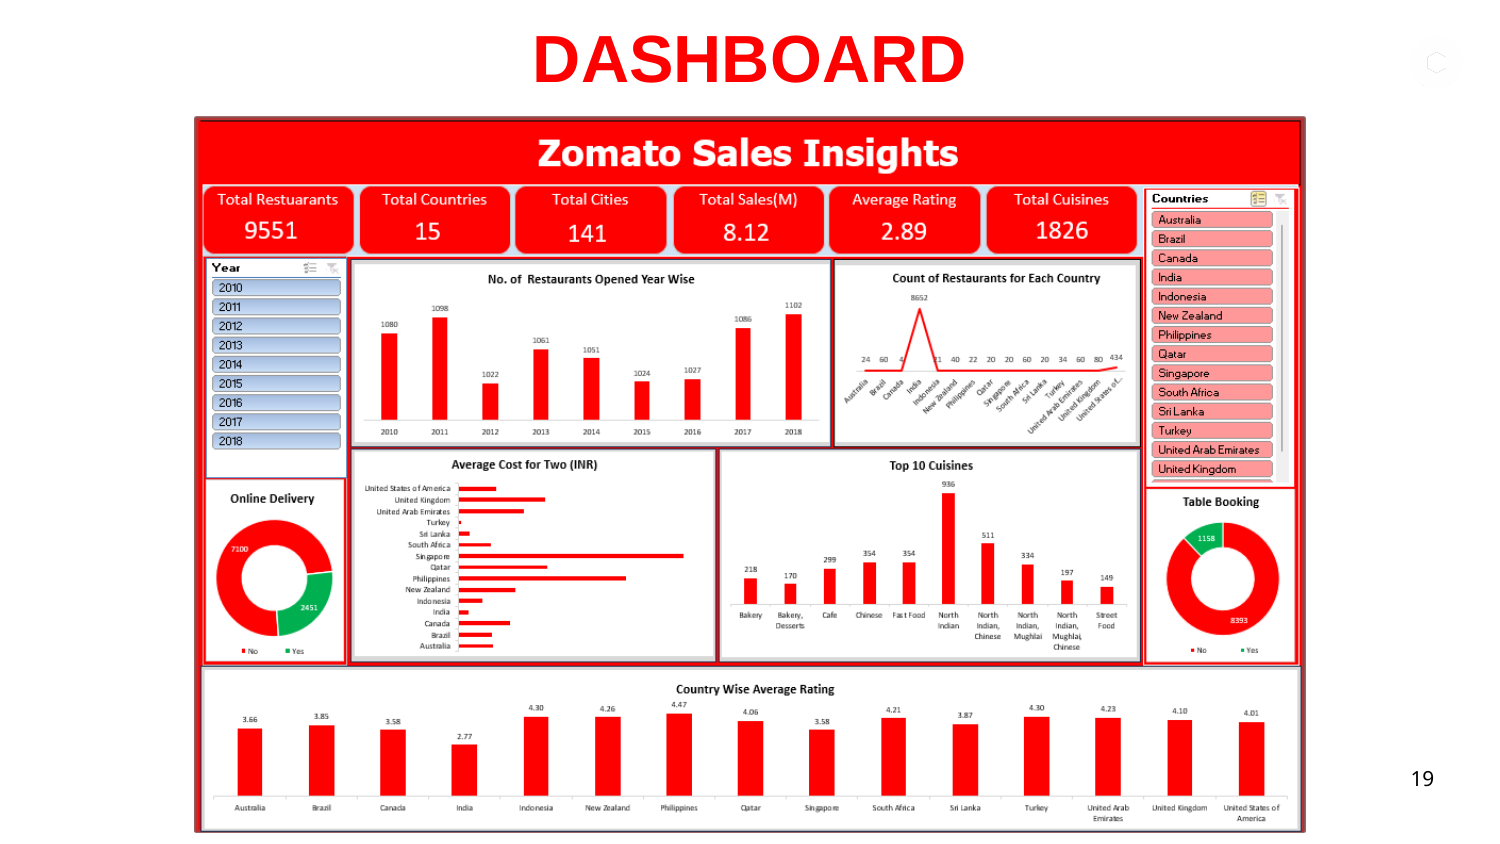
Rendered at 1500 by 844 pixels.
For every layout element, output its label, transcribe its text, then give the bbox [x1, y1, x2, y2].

picture [1409, 36, 1463, 90]
picture [192, 113, 1307, 834]
title DASHBOARD [37, 0, 1463, 114]
slide_number ‹#› [1377, 747, 1468, 812]
slide_number ‹#› [1391, 748, 1482, 814]
